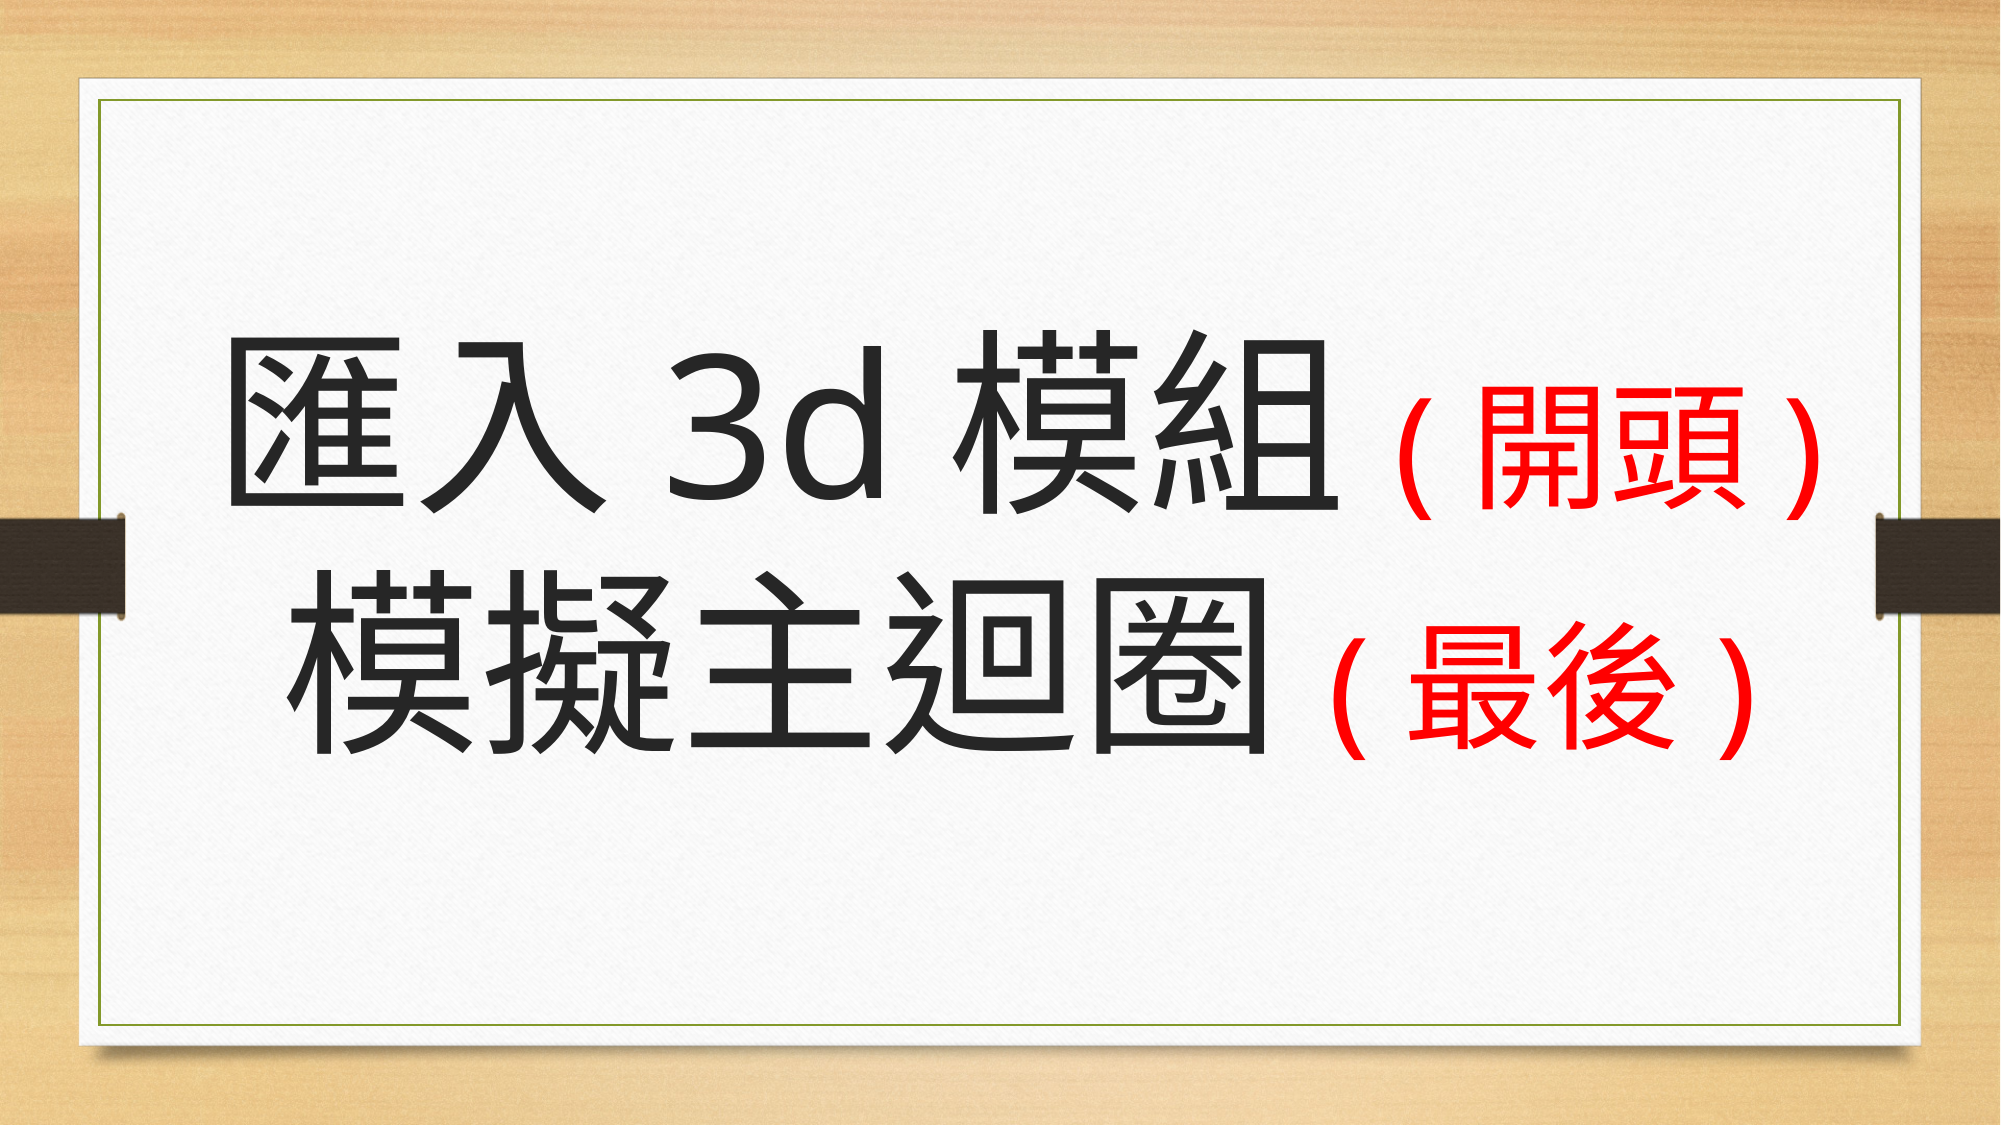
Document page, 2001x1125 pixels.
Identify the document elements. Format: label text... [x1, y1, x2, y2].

picture [0, 0, 2001, 1125]
title 匯入3d模組(開頭) 模擬主迴圈(最後) [164, 121, 1874, 956]
